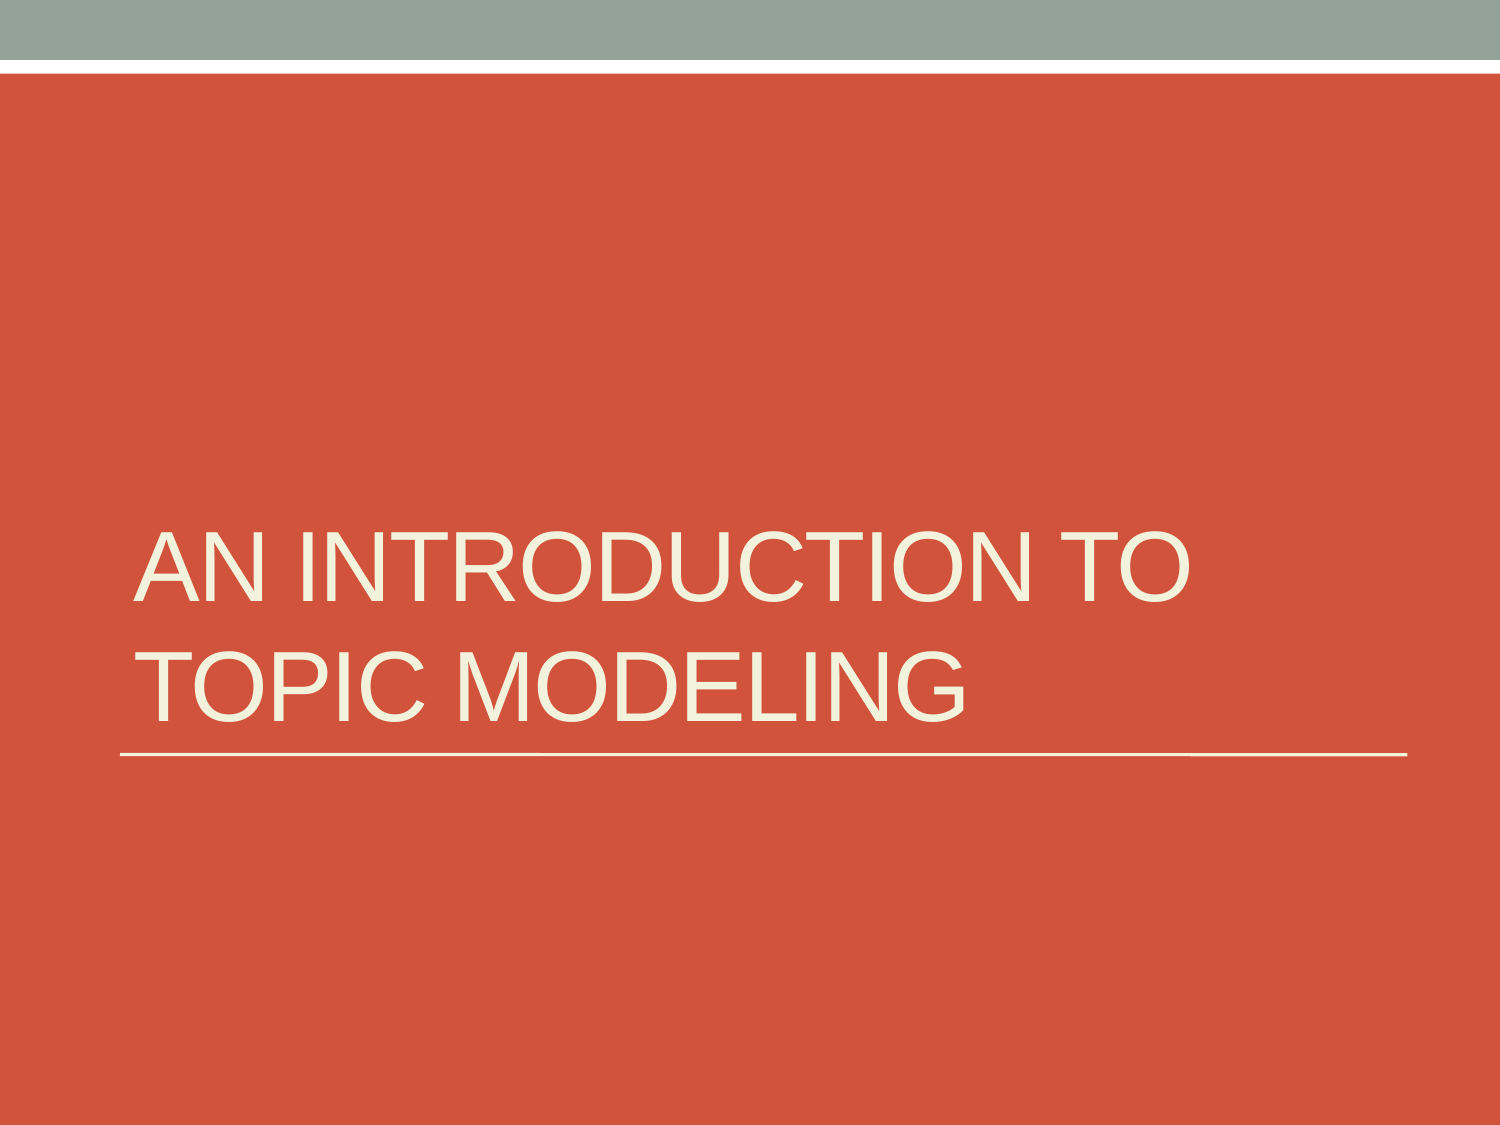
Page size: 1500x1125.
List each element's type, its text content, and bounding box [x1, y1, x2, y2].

title An Introduction to topic modeling [118, 387, 1394, 749]
